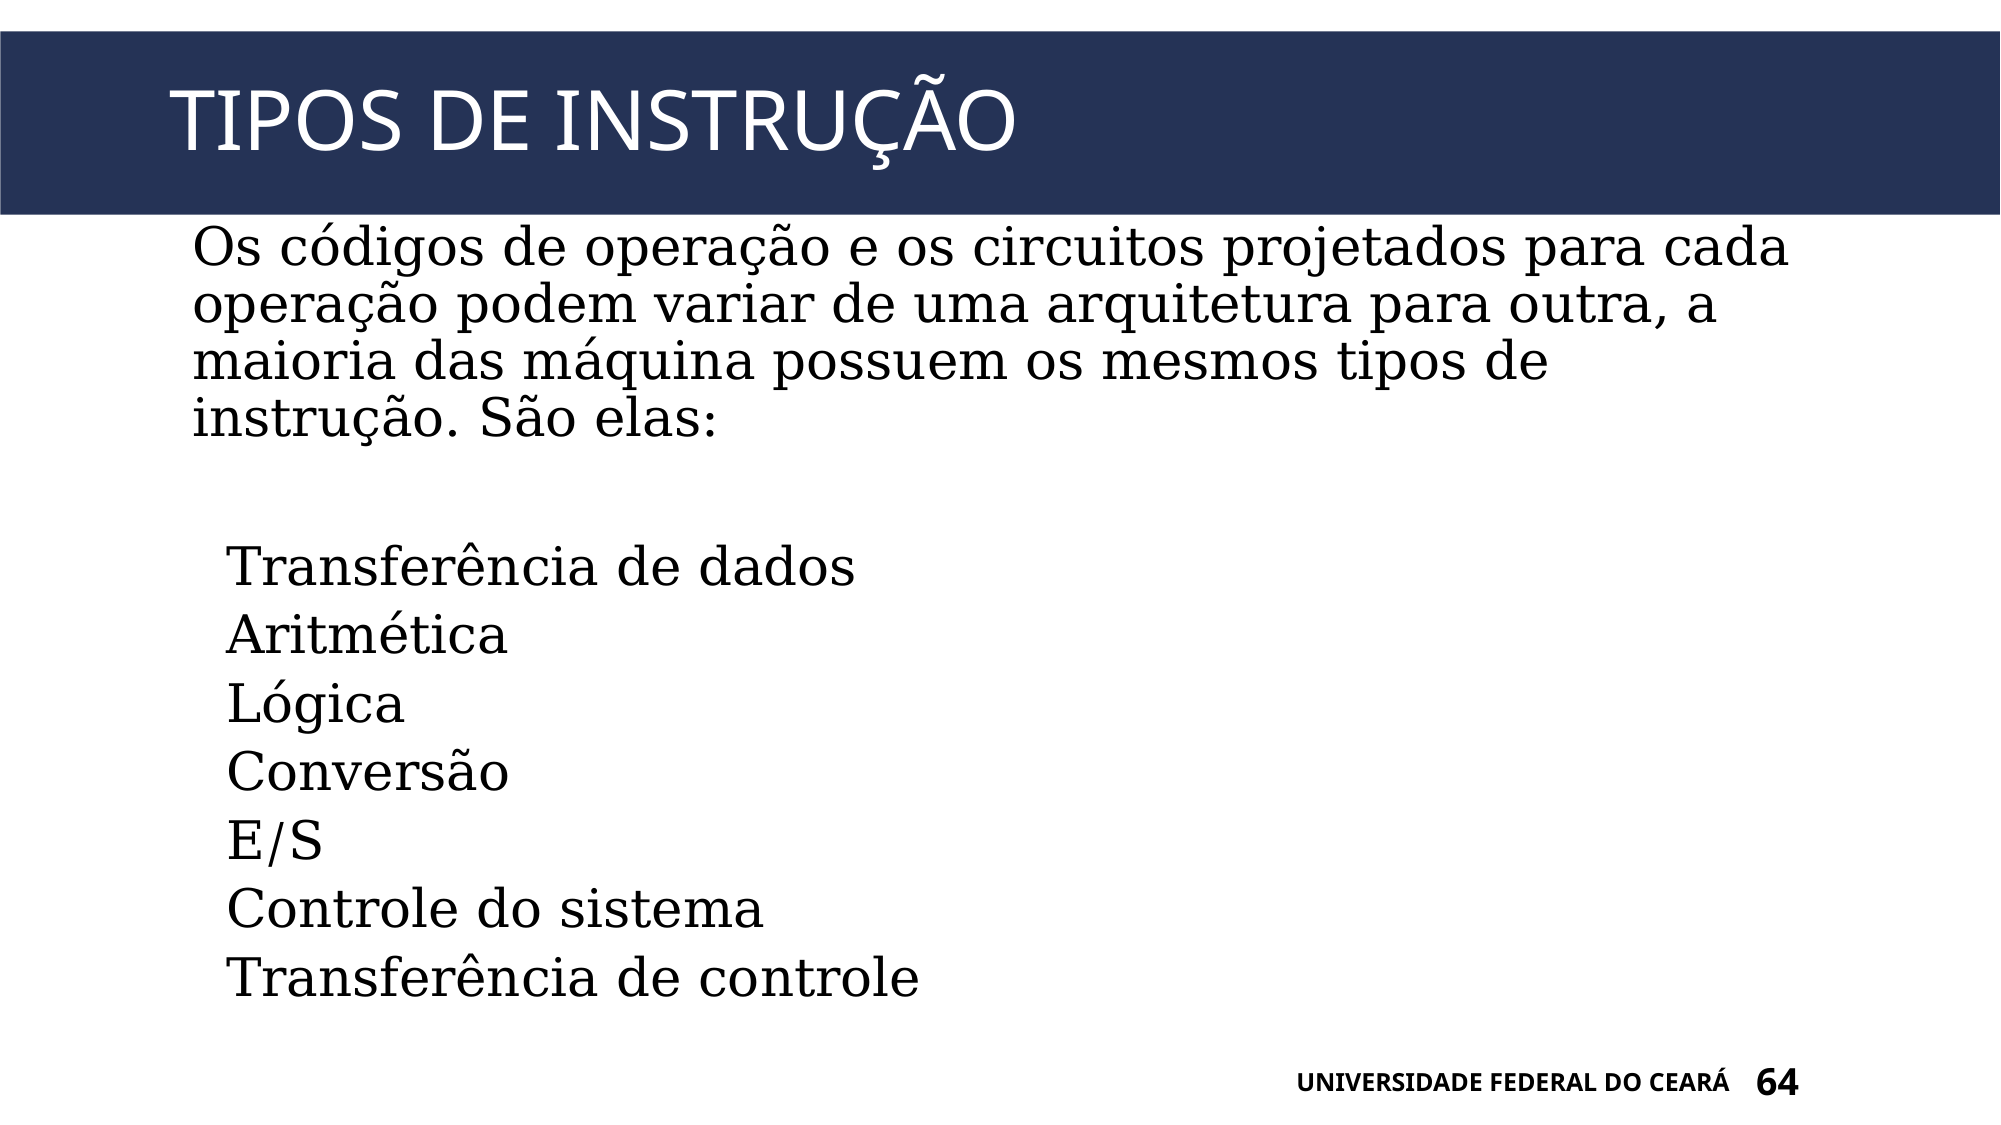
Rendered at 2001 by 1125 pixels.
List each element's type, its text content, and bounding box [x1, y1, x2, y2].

title Tipos de instrução [154, 37, 1855, 212]
slide_number 64 [1748, 1053, 1904, 1114]
list Os códigos de operação e os circuitos projetados para cada operação podem variar de uma arquitetura para outra, a maioria das máquina possuem os mesmos tipos de instrução. São elas: Transferência de dados Aritmética Lógica Conversão E/S Controle do sistema Transferência de controle [149, 211, 1850, 1020]
footer UNIVERSIDADE FEDERAL DO CEARÁ [918, 1053, 1746, 1114]
